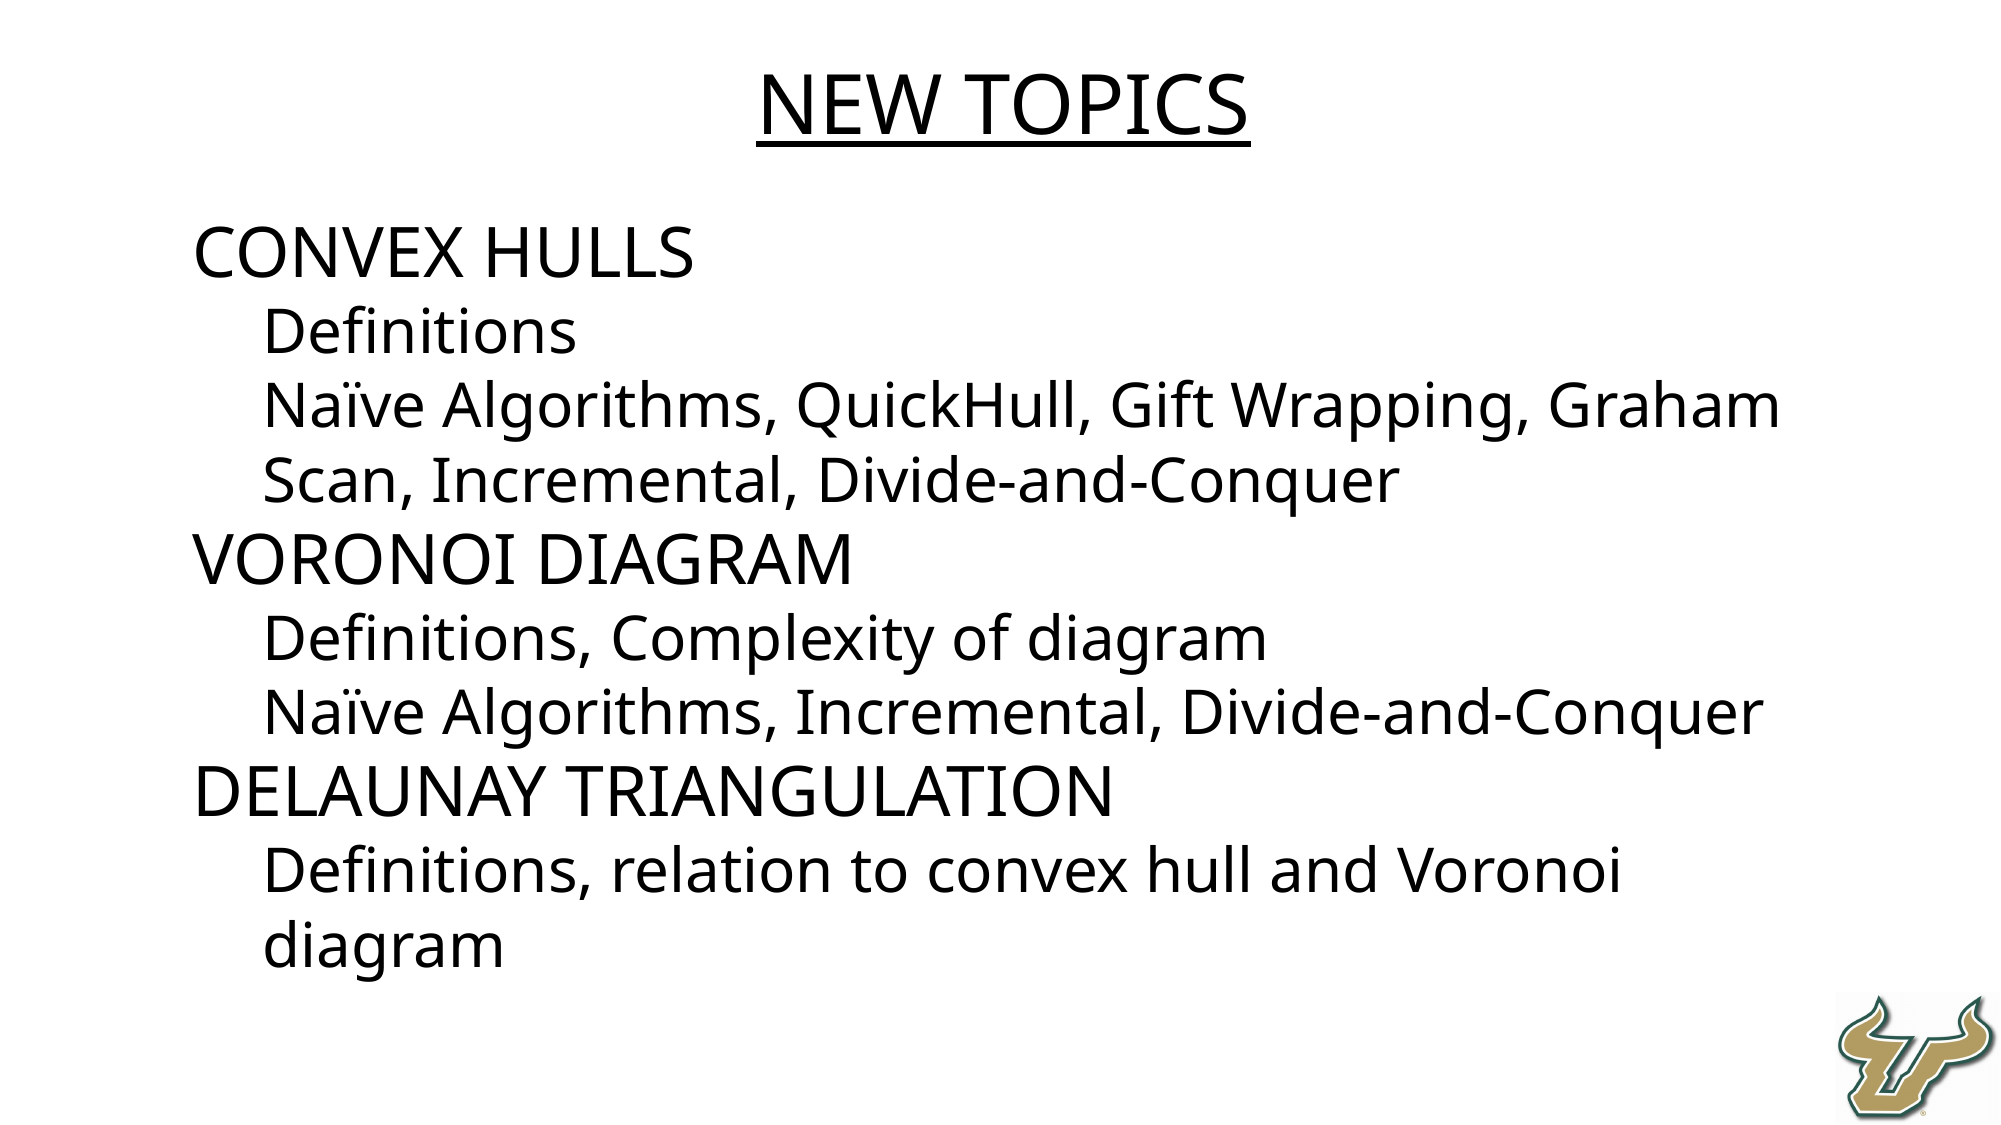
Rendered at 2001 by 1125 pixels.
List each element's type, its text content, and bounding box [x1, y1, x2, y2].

list New Topics [261, 43, 1739, 172]
picture [1835, 992, 2000, 1124]
list Convex Hulls Definitions Naïve Algorithms, QuickHull, Gift Wrapping, Graham Scan, Incremental, Divide-and-Conquer Voronoi Diagram Definitions, Complexity of diagram Naïve Algorithms, Incremental, Divide-and-Conquer Delaunay Triangulation Definitions, relation to convex hull and Voronoi diagram [107, 197, 1893, 990]
